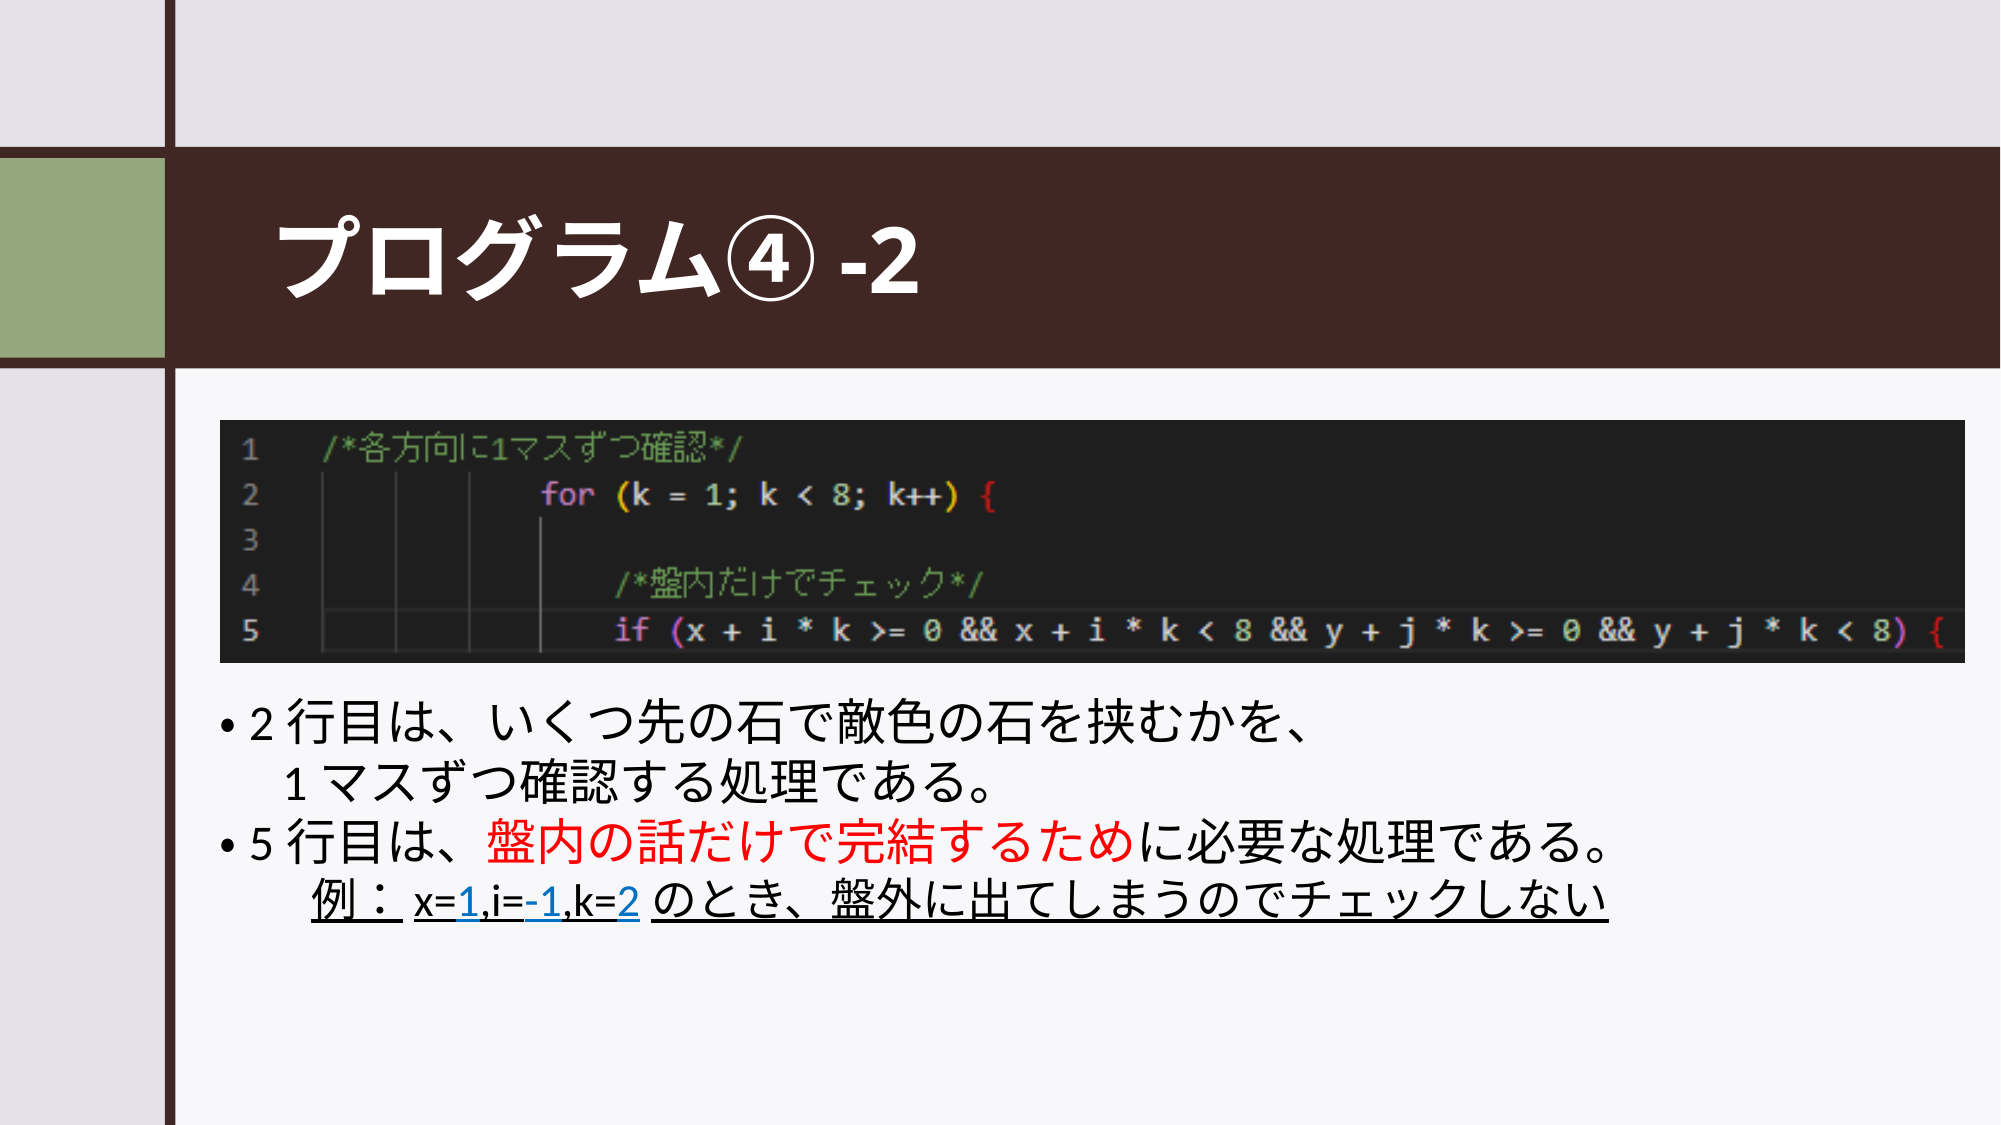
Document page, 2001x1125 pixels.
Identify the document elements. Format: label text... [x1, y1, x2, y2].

picture [219, 420, 1965, 663]
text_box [0, 0, 176, 1125]
list ・2行目は、いくつ先の石で敵色の石を挟むかを、 1マスずつ確認する処理である。 ・5行目は、盤内の話だけで完結するために必要な処理である。 例：x=1,i=-1,k=2のとき、盤外に出てしまうのでチェックしない [220, 690, 1686, 928]
title プログラム④-2 [267, 200, 934, 390]
